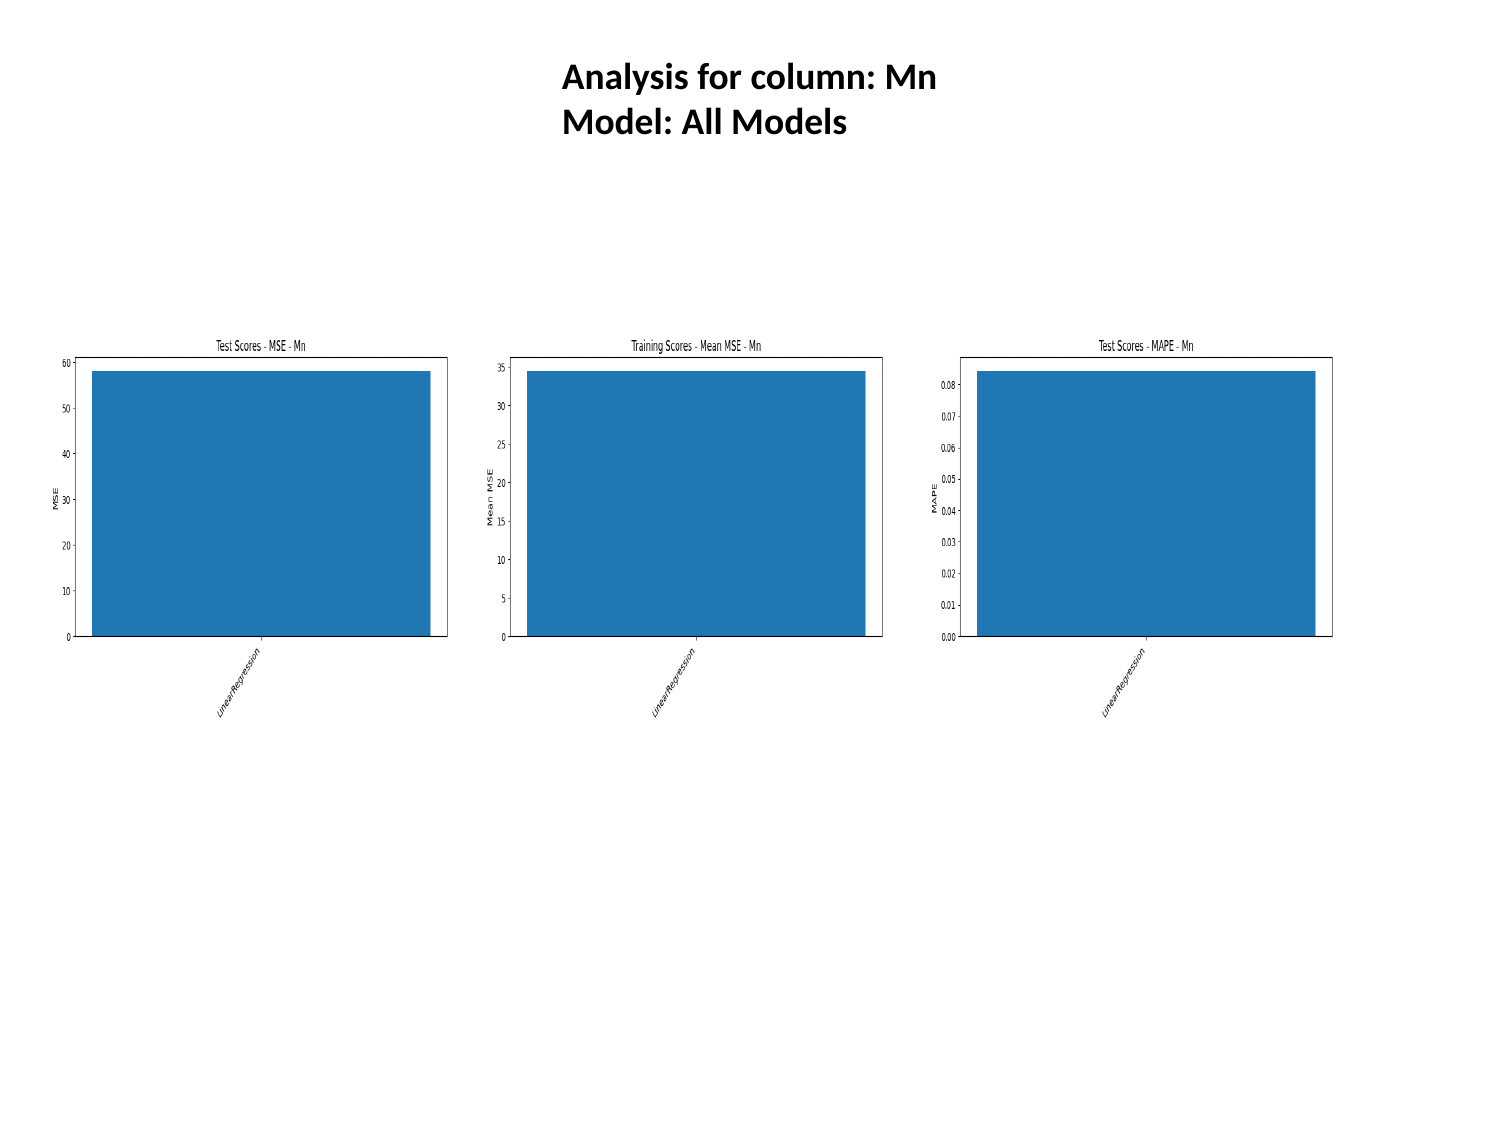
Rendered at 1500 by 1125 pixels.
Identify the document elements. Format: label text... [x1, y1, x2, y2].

text_box Analysis for column: Mn Model: All Models [547, 0, 953, 150]
picture [14, 299, 1381, 781]
